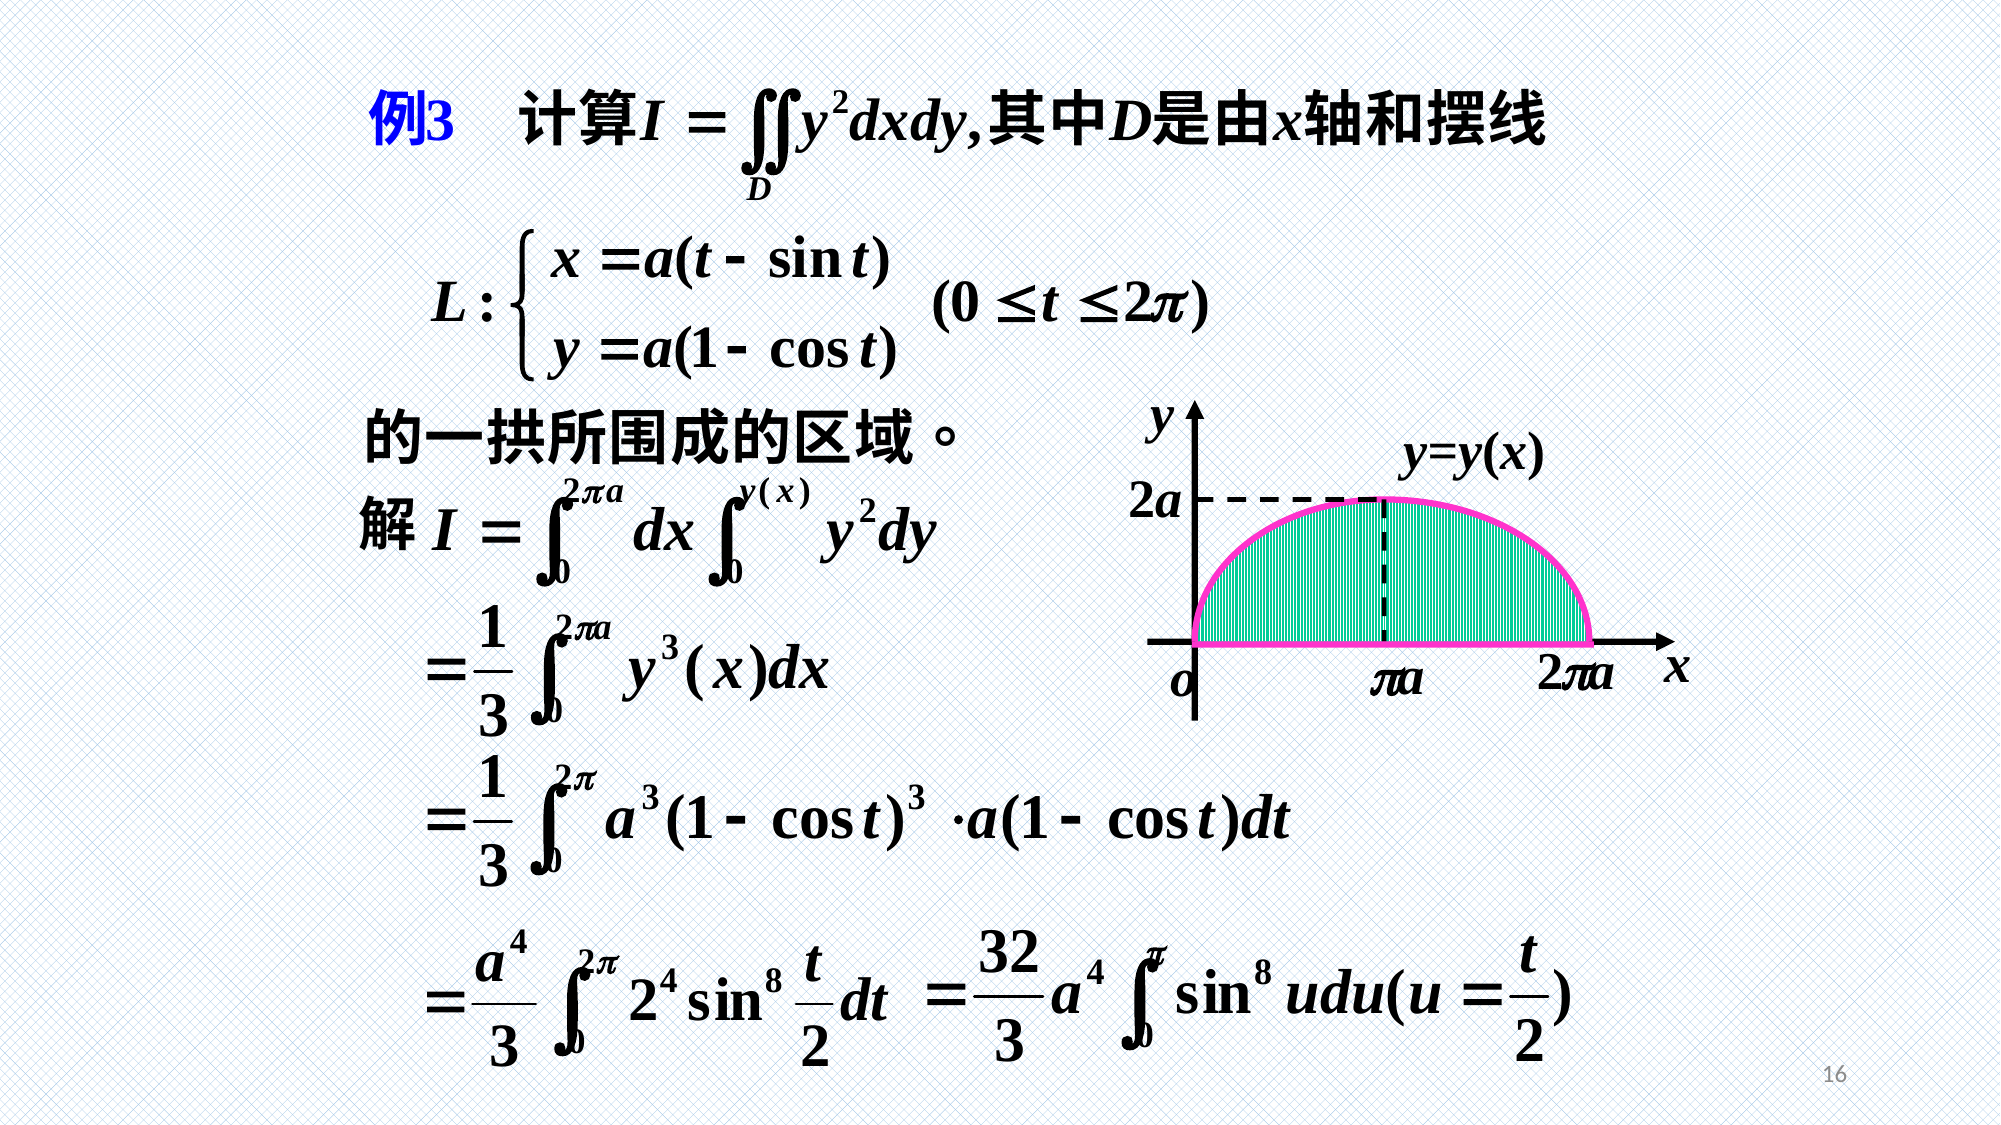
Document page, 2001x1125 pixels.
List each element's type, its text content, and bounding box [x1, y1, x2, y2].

slide_number 16 [1412, 1042, 1863, 1103]
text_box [1112, 370, 1708, 721]
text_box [912, 912, 1579, 1073]
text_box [419, 462, 952, 597]
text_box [412, 912, 899, 1079]
text_box 解 [343, 479, 419, 565]
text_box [412, 737, 1301, 898]
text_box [412, 587, 842, 748]
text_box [360, 66, 1556, 476]
